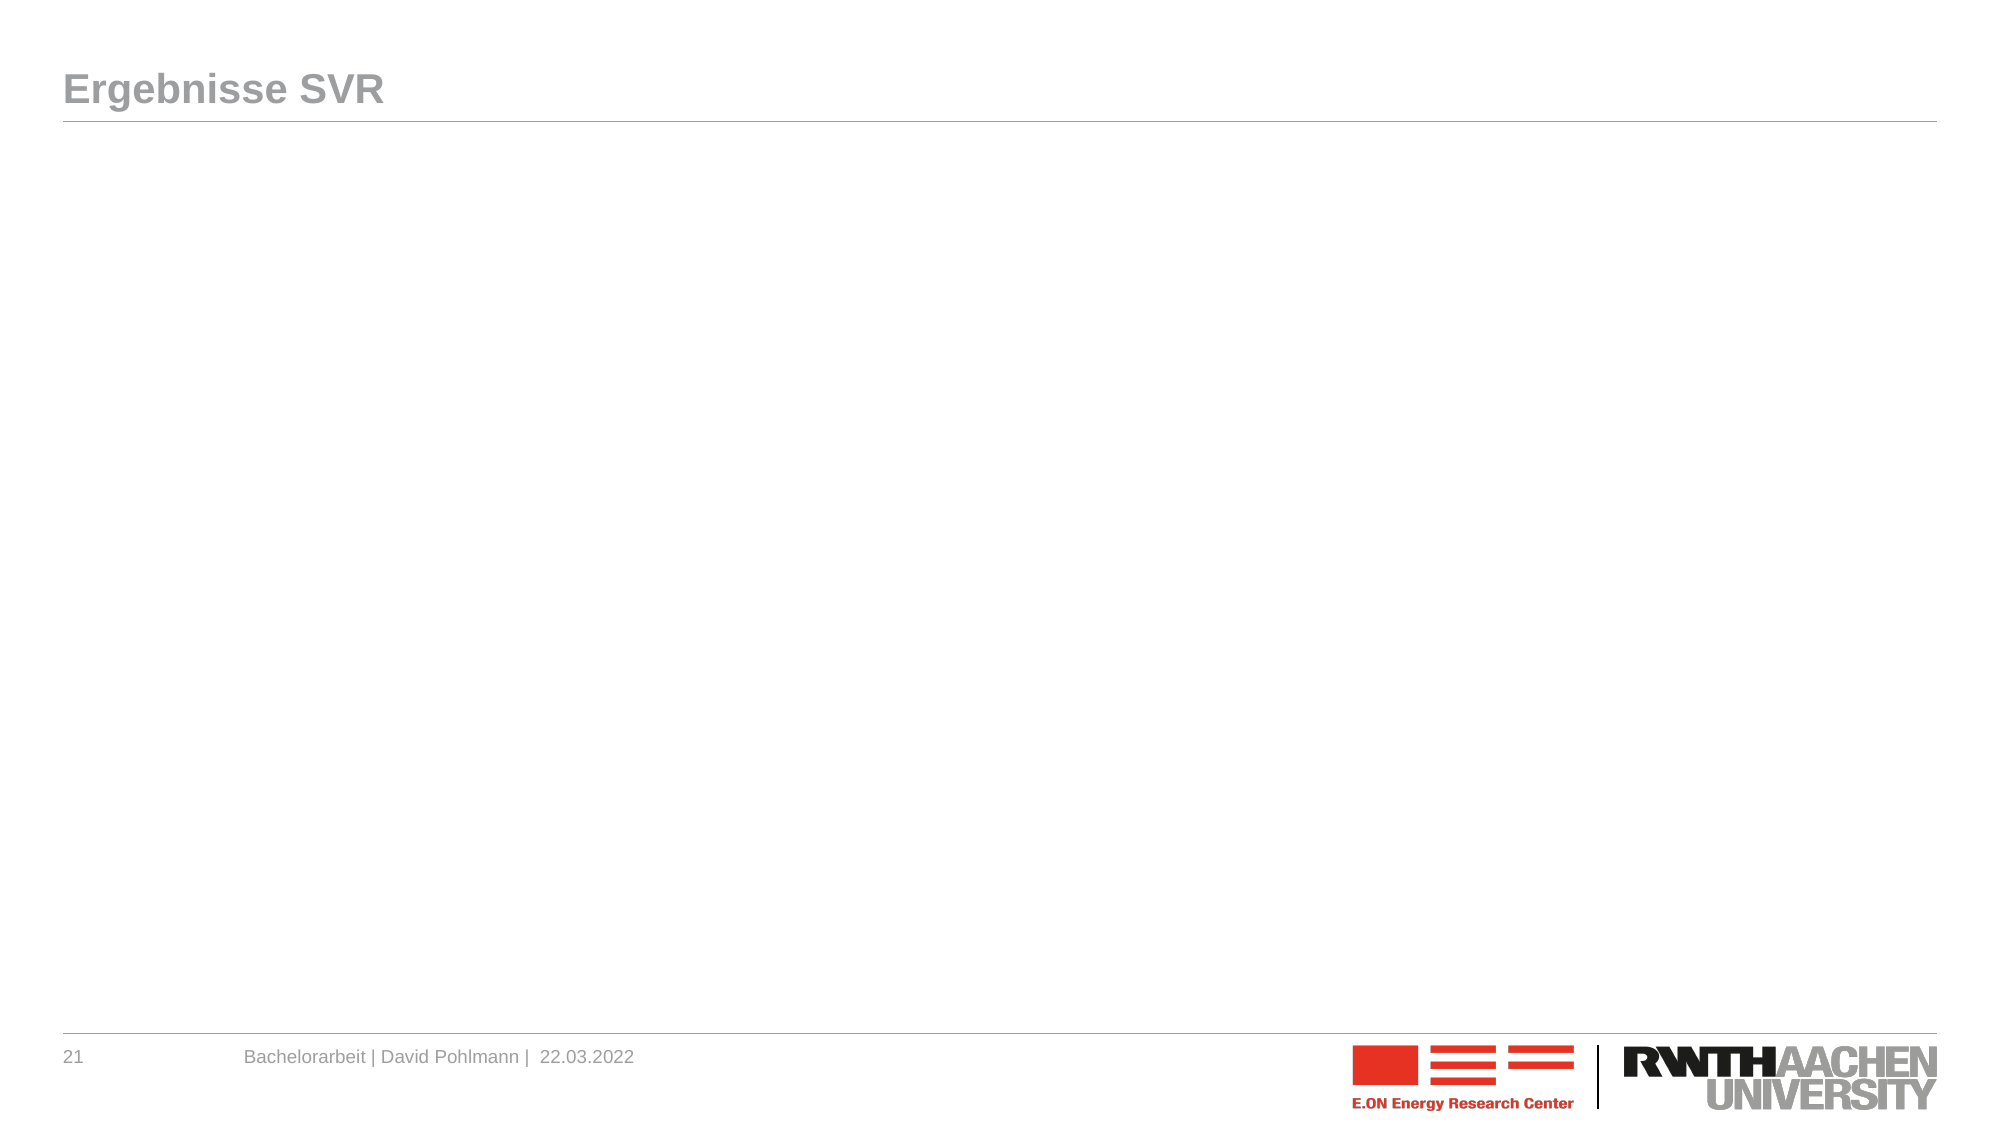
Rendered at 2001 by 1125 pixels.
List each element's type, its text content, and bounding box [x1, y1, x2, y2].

picture [1624, 1046, 1937, 1111]
title Ergebnisse SVR [63, 23, 1937, 113]
picture [1351, 1045, 1574, 1112]
